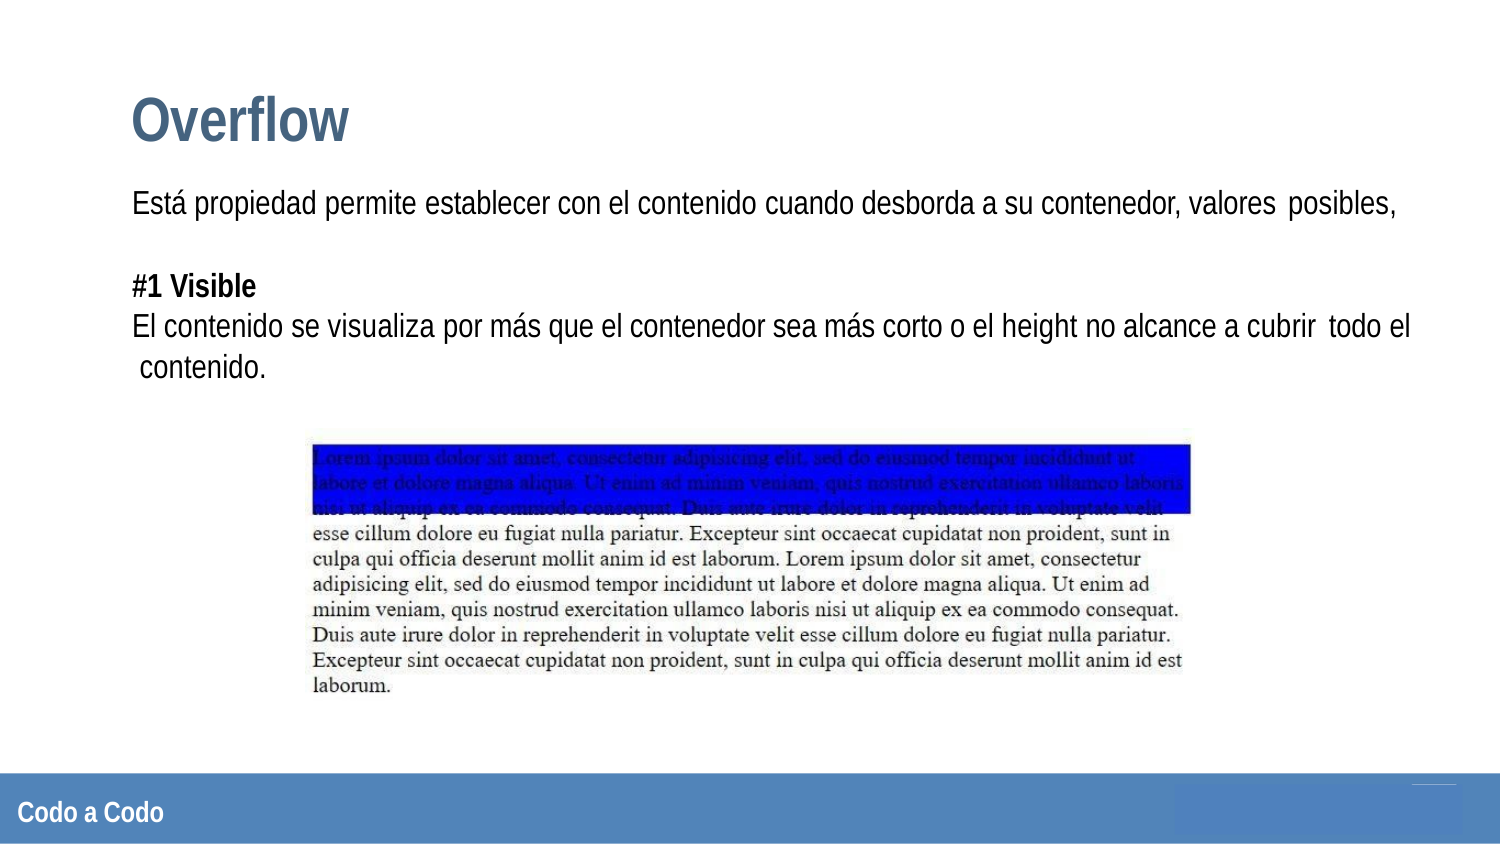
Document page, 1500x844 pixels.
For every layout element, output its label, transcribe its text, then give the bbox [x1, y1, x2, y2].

footer Codo a Codo [15, 789, 395, 844]
text_box [1173, 782, 1464, 836]
title Overﬂow [129, 77, 353, 221]
picture [1175, 778, 1463, 782]
text_box Está propiedad permite establecer con el contenido cuando desborda a su contenedor, valores posibles, #1 Visible El contenido se visualiza por más que el contenedor sea más corto o el height no alcance a cubrir todo el contenido. [130, 179, 1416, 385]
picture [305, 428, 1195, 701]
